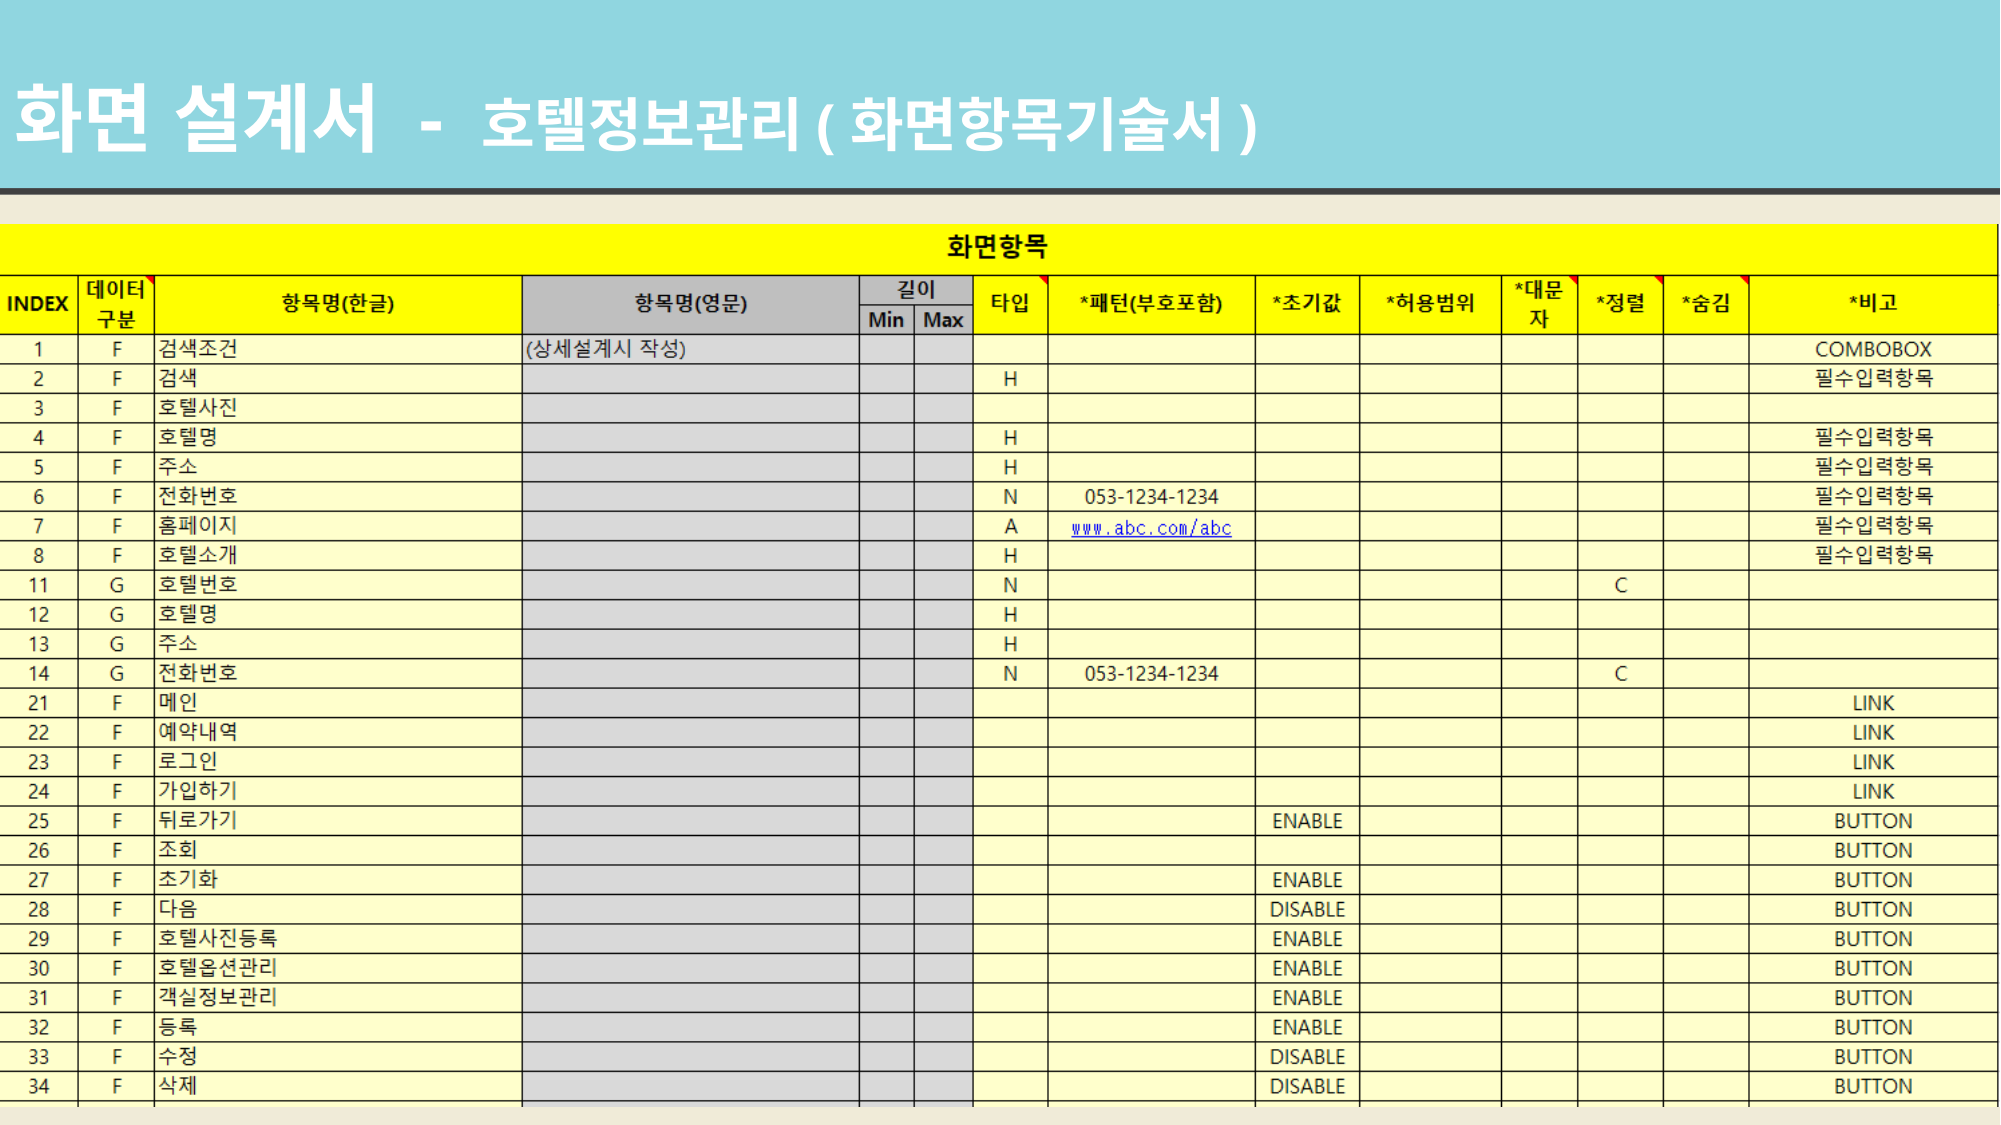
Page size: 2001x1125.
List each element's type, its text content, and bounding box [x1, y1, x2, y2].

text_box 화면 설계서 - 호텔정보관리(화면항목기술서) [0, 0, 2000, 189]
picture [0, 224, 2000, 1107]
